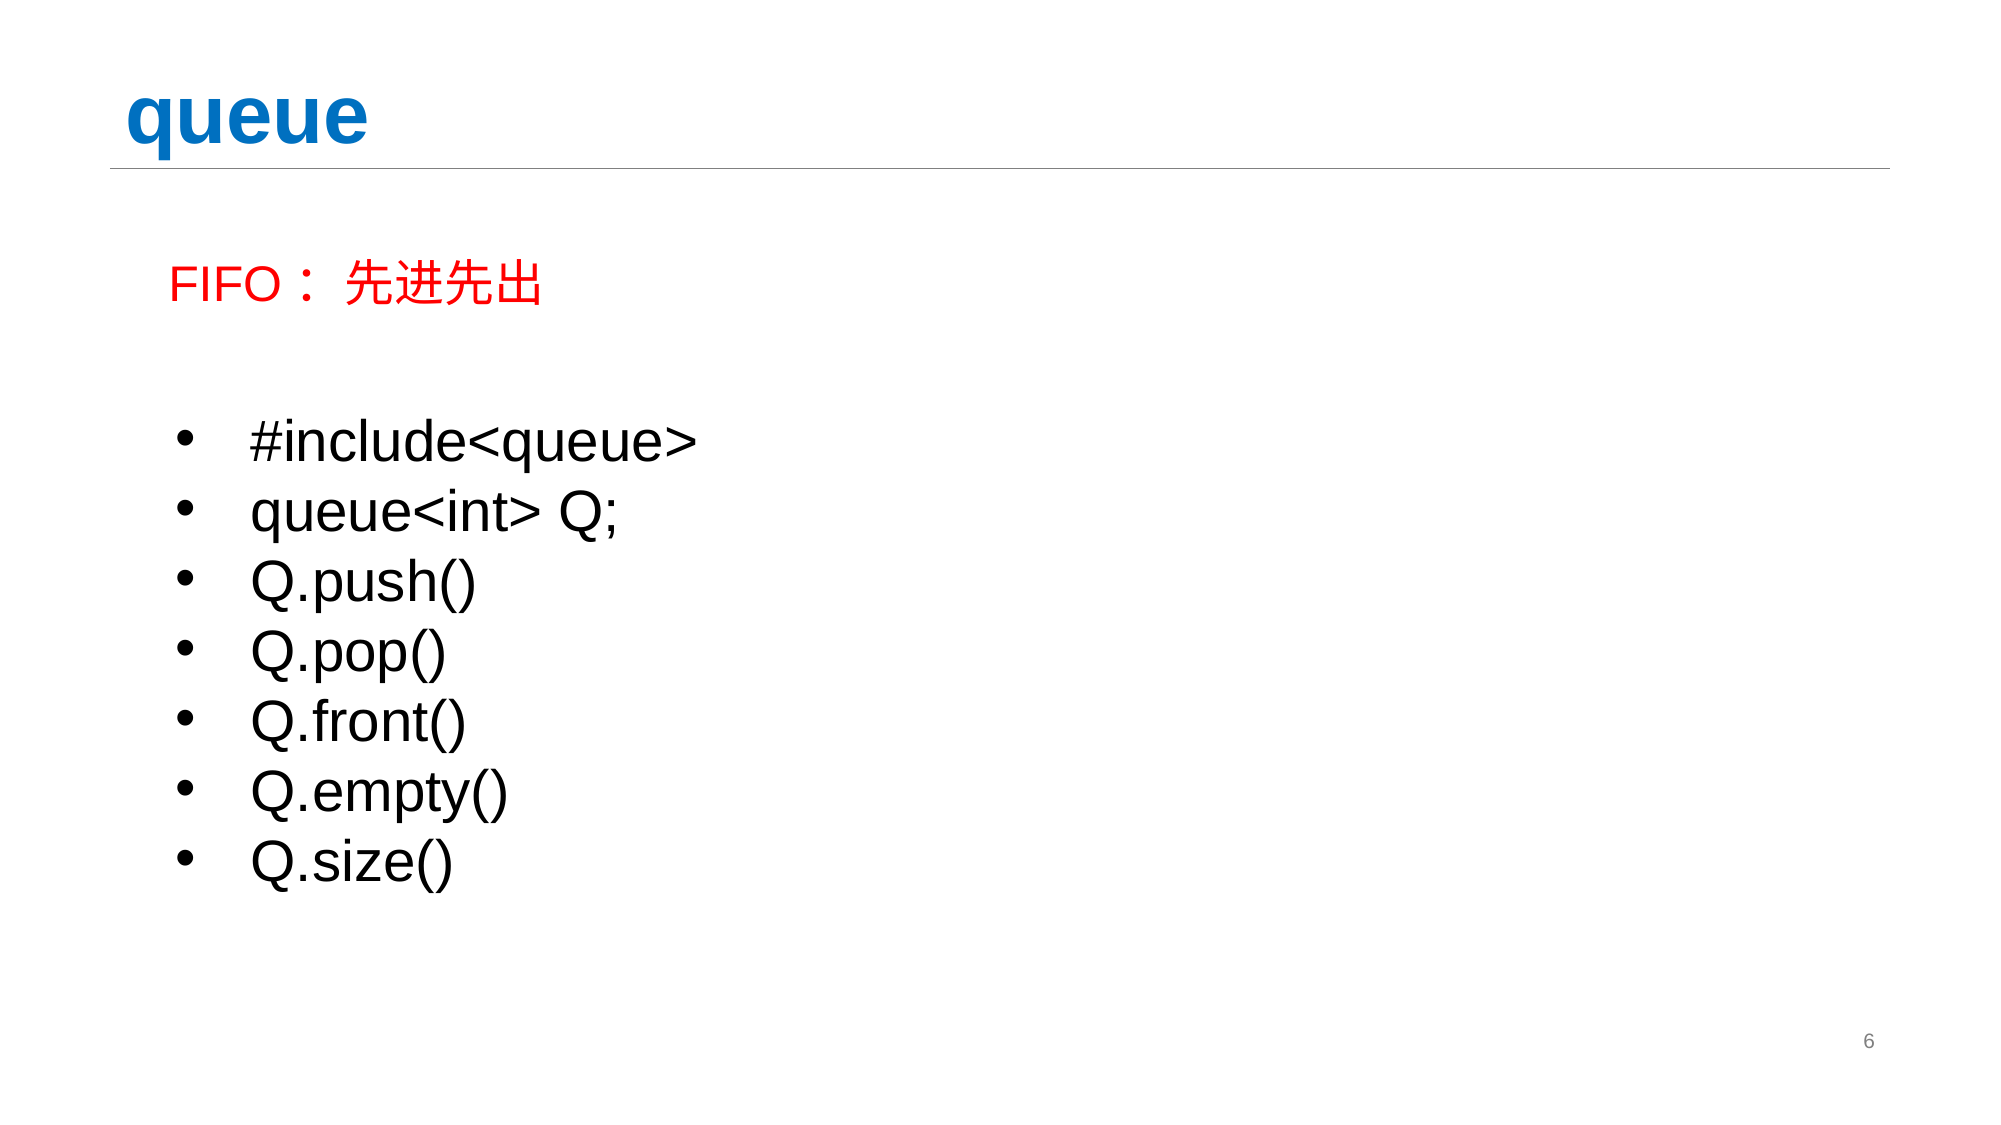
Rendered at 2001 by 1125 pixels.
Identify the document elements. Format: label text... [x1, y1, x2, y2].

text_box FIFO：先进先出 [153, 244, 560, 319]
title queue [109, 0, 1890, 169]
text_box #include<queue> queue<int> Q; Q.push() Q.pop() Q.front() Q.empty() Q.size() [160, 395, 714, 901]
slide_number 6 [1412, 1023, 1890, 1058]
